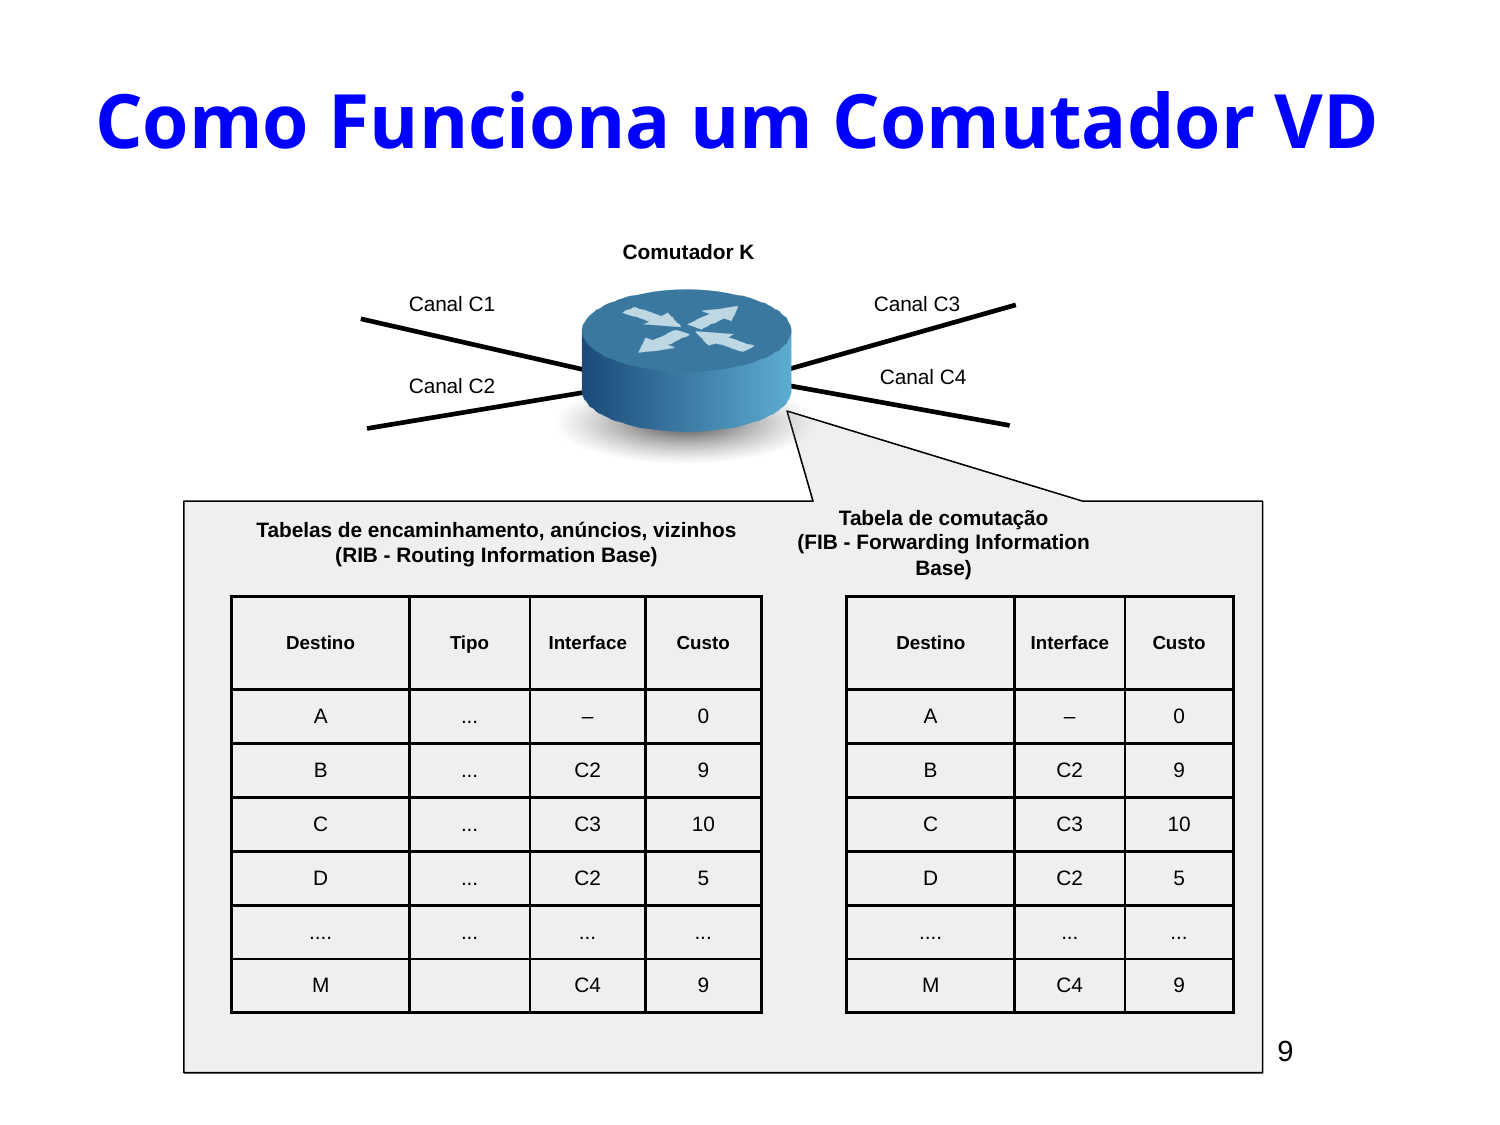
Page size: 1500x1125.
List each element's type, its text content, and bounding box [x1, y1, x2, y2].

table_cell 5 [647, 853, 760, 904]
table_cell ... [1126, 907, 1232, 958]
table_cell ... [411, 799, 529, 850]
table_cell 10 [647, 799, 760, 850]
table_cell 9 [647, 960, 760, 1011]
table_cell – [1016, 691, 1124, 742]
table_cell M [233, 960, 408, 1011]
table_cell D [848, 853, 1013, 904]
table_cell C4 [531, 960, 644, 1011]
table_cell 9 [1126, 745, 1232, 796]
table_cell ... [531, 907, 644, 958]
picture [553, 289, 816, 464]
table_cell 0 [647, 691, 760, 742]
table_cell ... [647, 907, 760, 958]
slide_number 9 [1262, 1025, 1413, 1088]
table_cell C4 [1016, 960, 1124, 1011]
table_cell ... [411, 907, 529, 958]
table_header Custo [1126, 598, 1232, 688]
table_header Interface [531, 598, 644, 688]
table_cell C2 [531, 853, 644, 904]
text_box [821, 383, 1010, 426]
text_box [366, 389, 548, 429]
table_cell [411, 960, 529, 1011]
table_header Tipo [411, 598, 529, 688]
text_box [183, 434, 1263, 1073]
table_cell C [848, 799, 1013, 850]
table_cell B [233, 745, 408, 796]
table_cell A [848, 691, 1013, 742]
table_cell 5 [1126, 853, 1232, 904]
table_cell ... [411, 691, 529, 742]
table_cell 9 [647, 745, 760, 796]
text_box Canal C1 [383, 277, 520, 317]
text_box Tabela de comutação (FIB - Forwarding Information Base) [762, 508, 1133, 575]
table_cell C2 [1016, 745, 1124, 796]
table_header Destino [233, 598, 408, 688]
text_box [360, 318, 548, 372]
table_cell M [848, 960, 1013, 1011]
text_box Tabelas de encaminhamento, anúncios, vizinhos (RIB - Routing Information Base) [231, 508, 762, 575]
table_cell ... [411, 853, 529, 904]
table_cell D [233, 853, 408, 904]
table_cell 0 [1126, 691, 1232, 742]
table_cell 9 [1126, 960, 1232, 1011]
table_cell 10 [1126, 799, 1232, 850]
table_cell C [233, 799, 408, 850]
text_box Comutador K [591, 224, 787, 278]
table_cell B [848, 745, 1013, 796]
table_cell ... [411, 745, 529, 796]
title Como Funciona um Comutador VD [50, 62, 1425, 175]
table_cell ... [1016, 907, 1124, 958]
table_cell C3 [1016, 799, 1124, 850]
table_header Interface [1016, 598, 1124, 688]
text_box Canal C3 [848, 277, 985, 303]
table_header Custo [647, 598, 760, 688]
table_cell C2 [531, 745, 644, 796]
table_cell C3 [531, 799, 644, 850]
table_cell .... [233, 907, 408, 958]
table_cell – [531, 691, 644, 742]
text_box Canal C2 [383, 380, 520, 388]
table_cell A [233, 691, 408, 742]
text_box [821, 304, 1017, 372]
table_header Destino [848, 598, 1013, 688]
table_cell C2 [1016, 853, 1124, 904]
table_cell .... [848, 907, 1013, 958]
